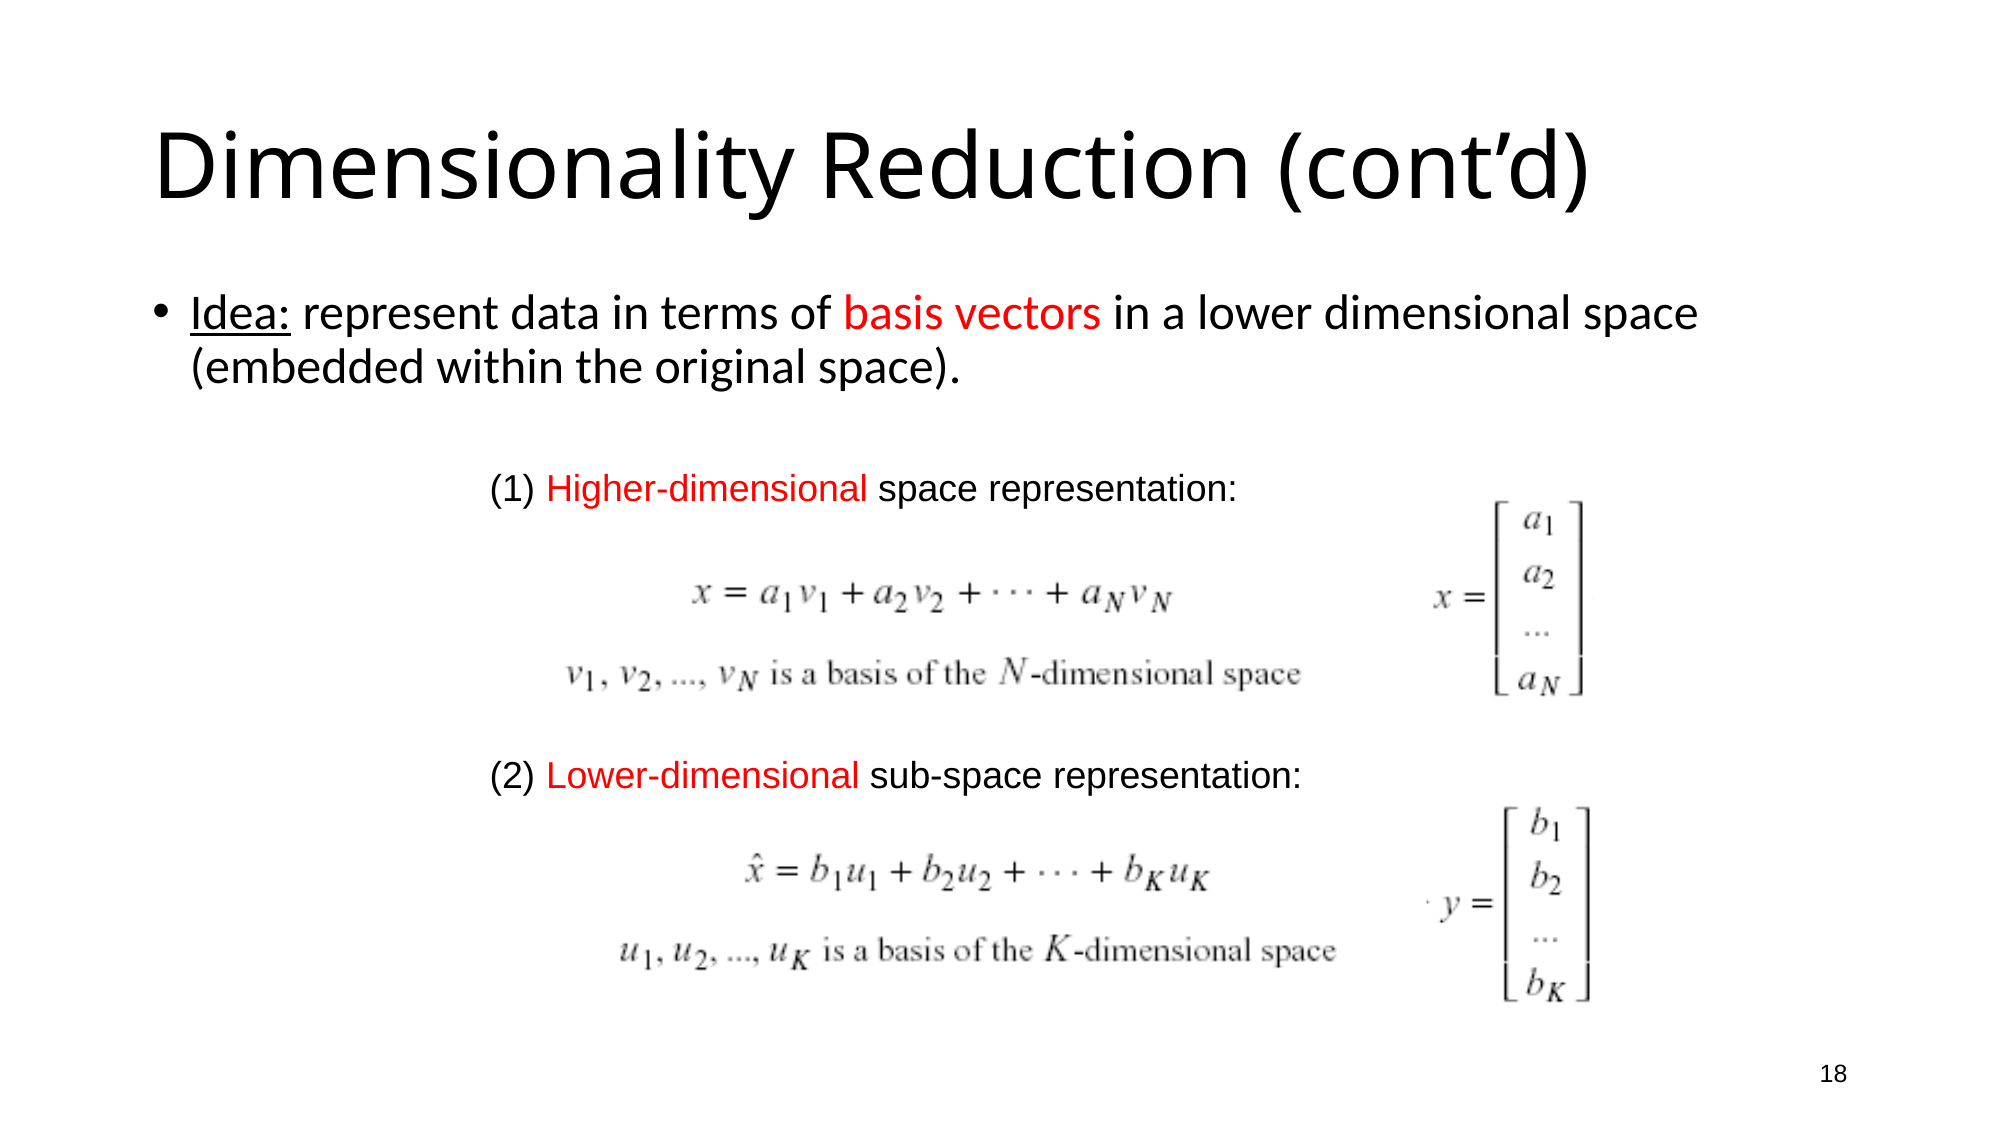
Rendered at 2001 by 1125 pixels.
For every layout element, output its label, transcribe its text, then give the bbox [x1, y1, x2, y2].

text_box (1) Higher-dimensional space representation: [287, 456, 1700, 519]
picture [374, 843, 1350, 993]
title Dimensionality Reduction (cont’d) [137, 59, 1863, 197]
picture [1417, 493, 1593, 707]
list Idea: represent data in terms of basis vectors in a lower dimensional space (embedded within the original space). [137, 197, 1863, 1014]
picture [549, 568, 1313, 704]
picture [1426, 799, 1615, 1013]
slide_number 18 [1412, 1042, 1863, 1103]
text_box (2) Lower-dimensional sub-space representation: [287, 743, 1700, 807]
